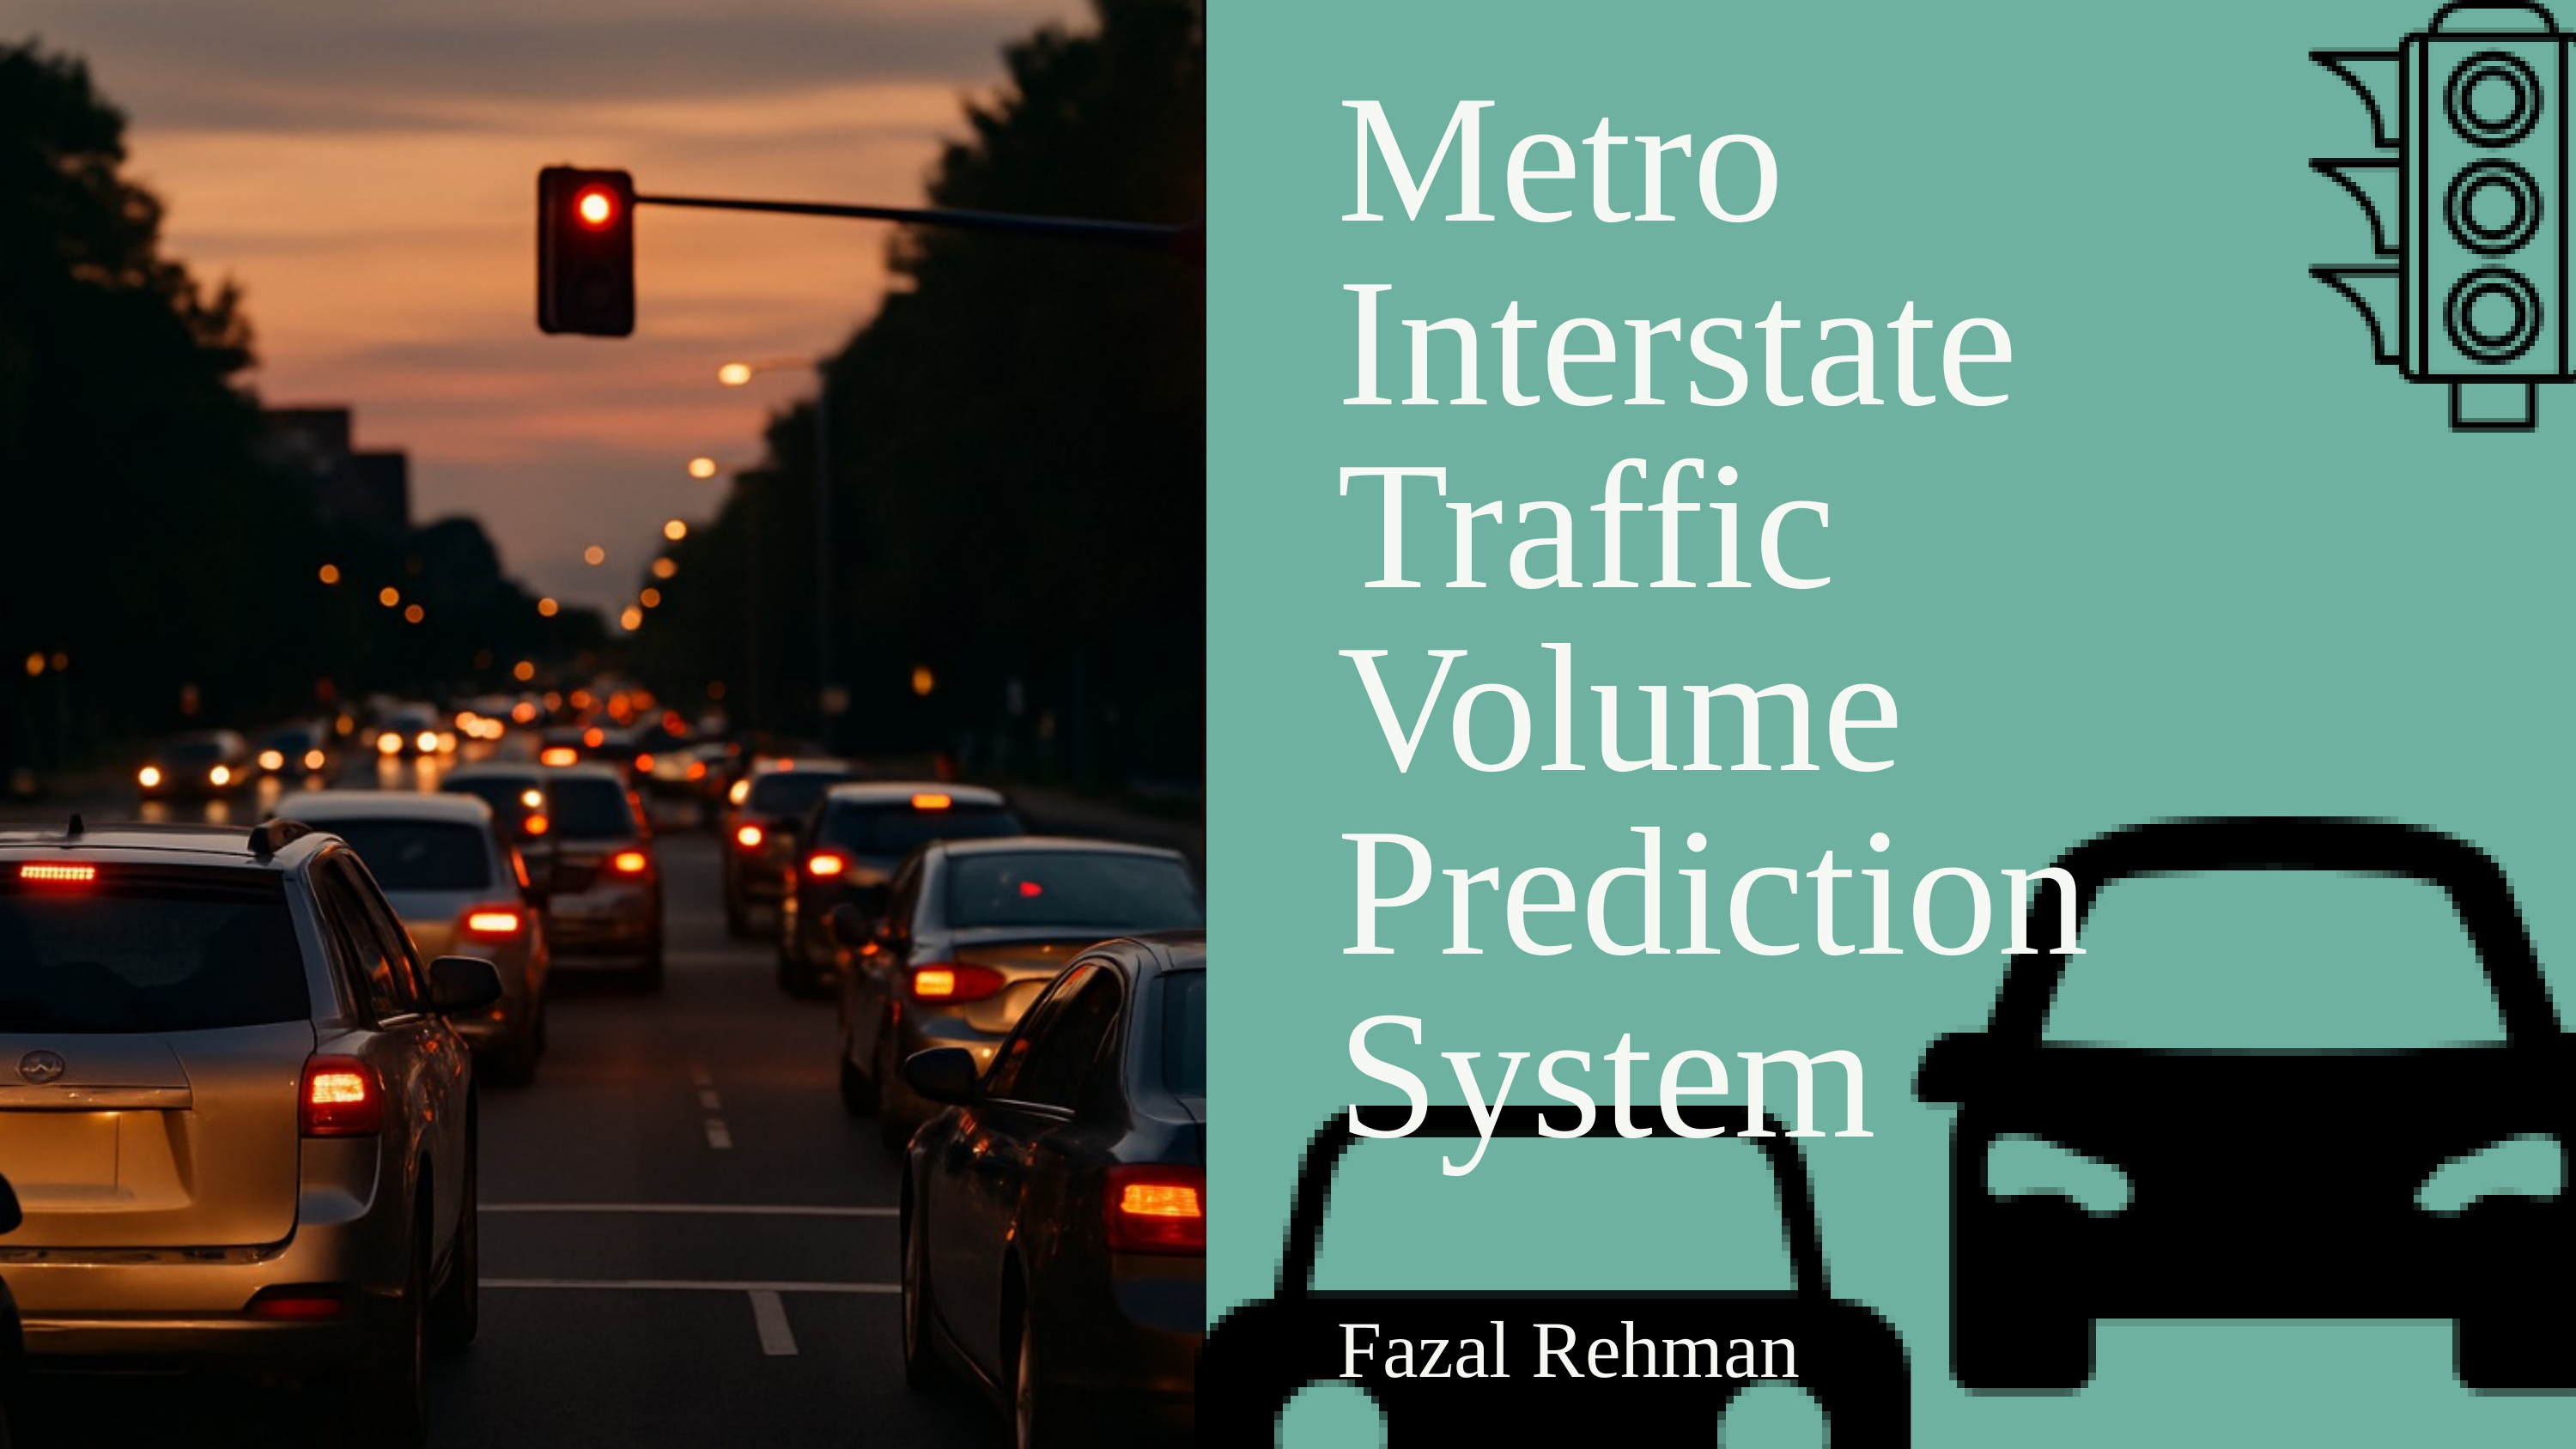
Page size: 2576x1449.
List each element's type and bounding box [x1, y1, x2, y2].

text_box [0, 0, 1207, 1449]
text_box [2391, 816, 2576, 1397]
text_box [1210, 1106, 1911, 1449]
text_box [1337, 76, 2389, 1397]
text_box [2308, 0, 2576, 433]
